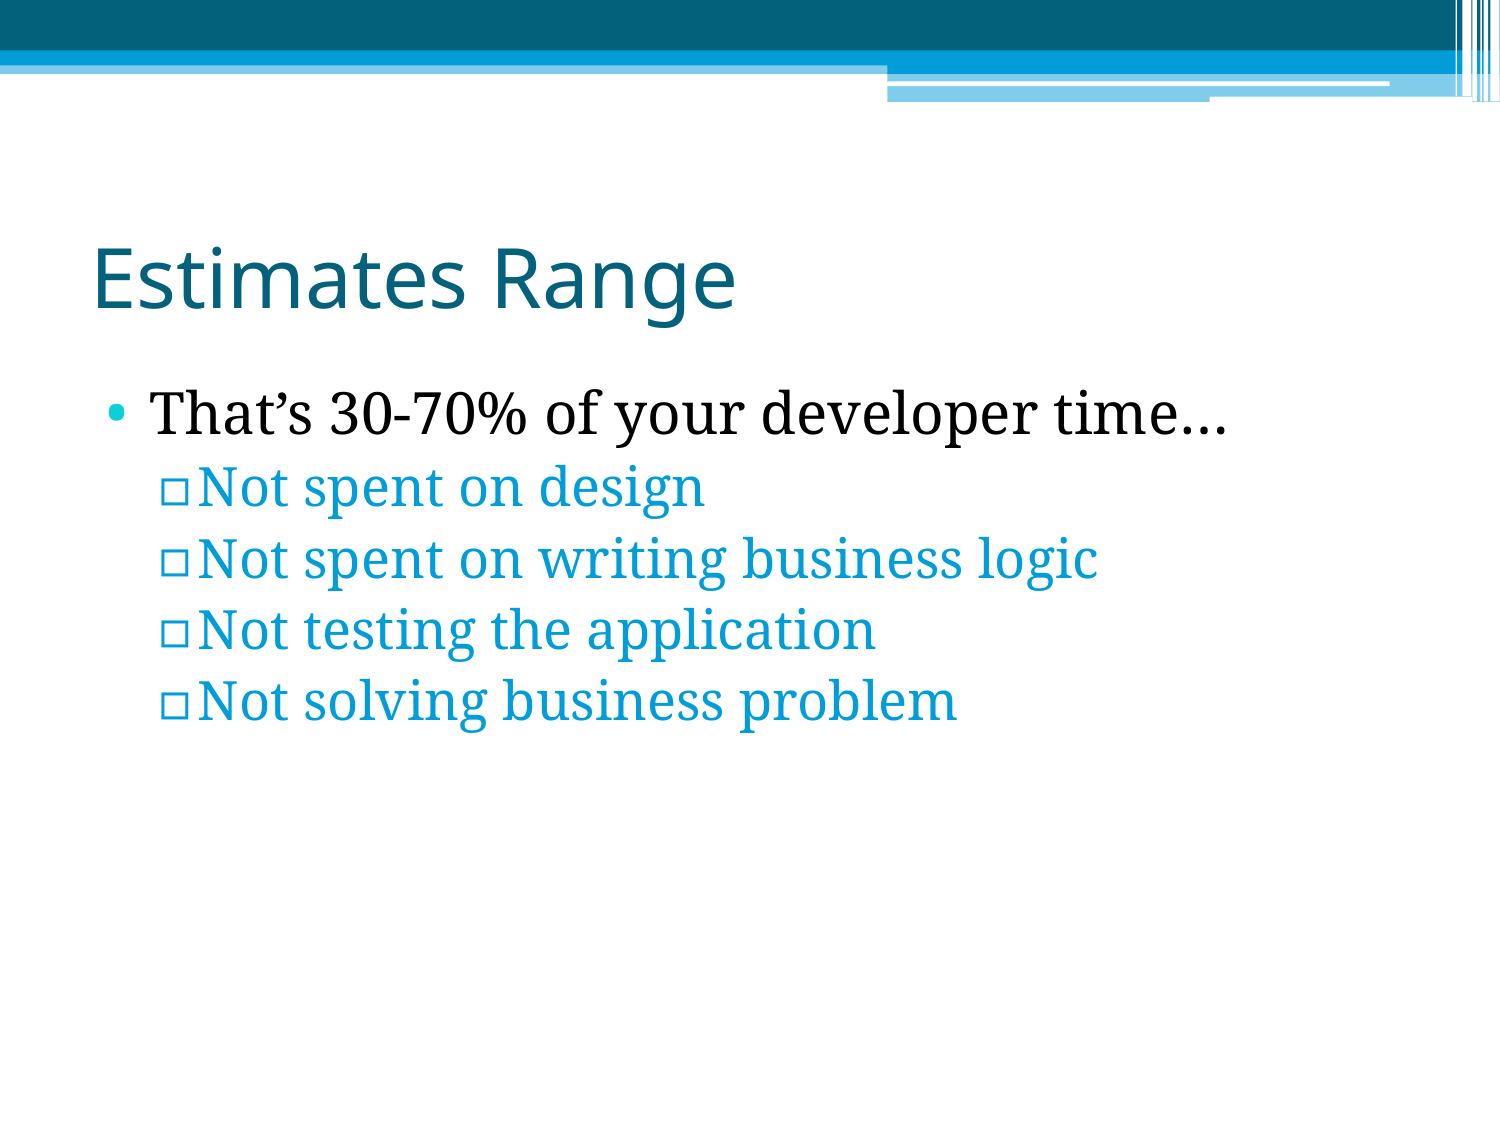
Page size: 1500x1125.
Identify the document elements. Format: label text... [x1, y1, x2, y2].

title Estimates Range [75, 187, 1425, 363]
list That’s 30-70% of your developer time… Not spent on design Not spent on writing business logic Not testing the application Not solving business problem [75, 369, 1425, 1079]
